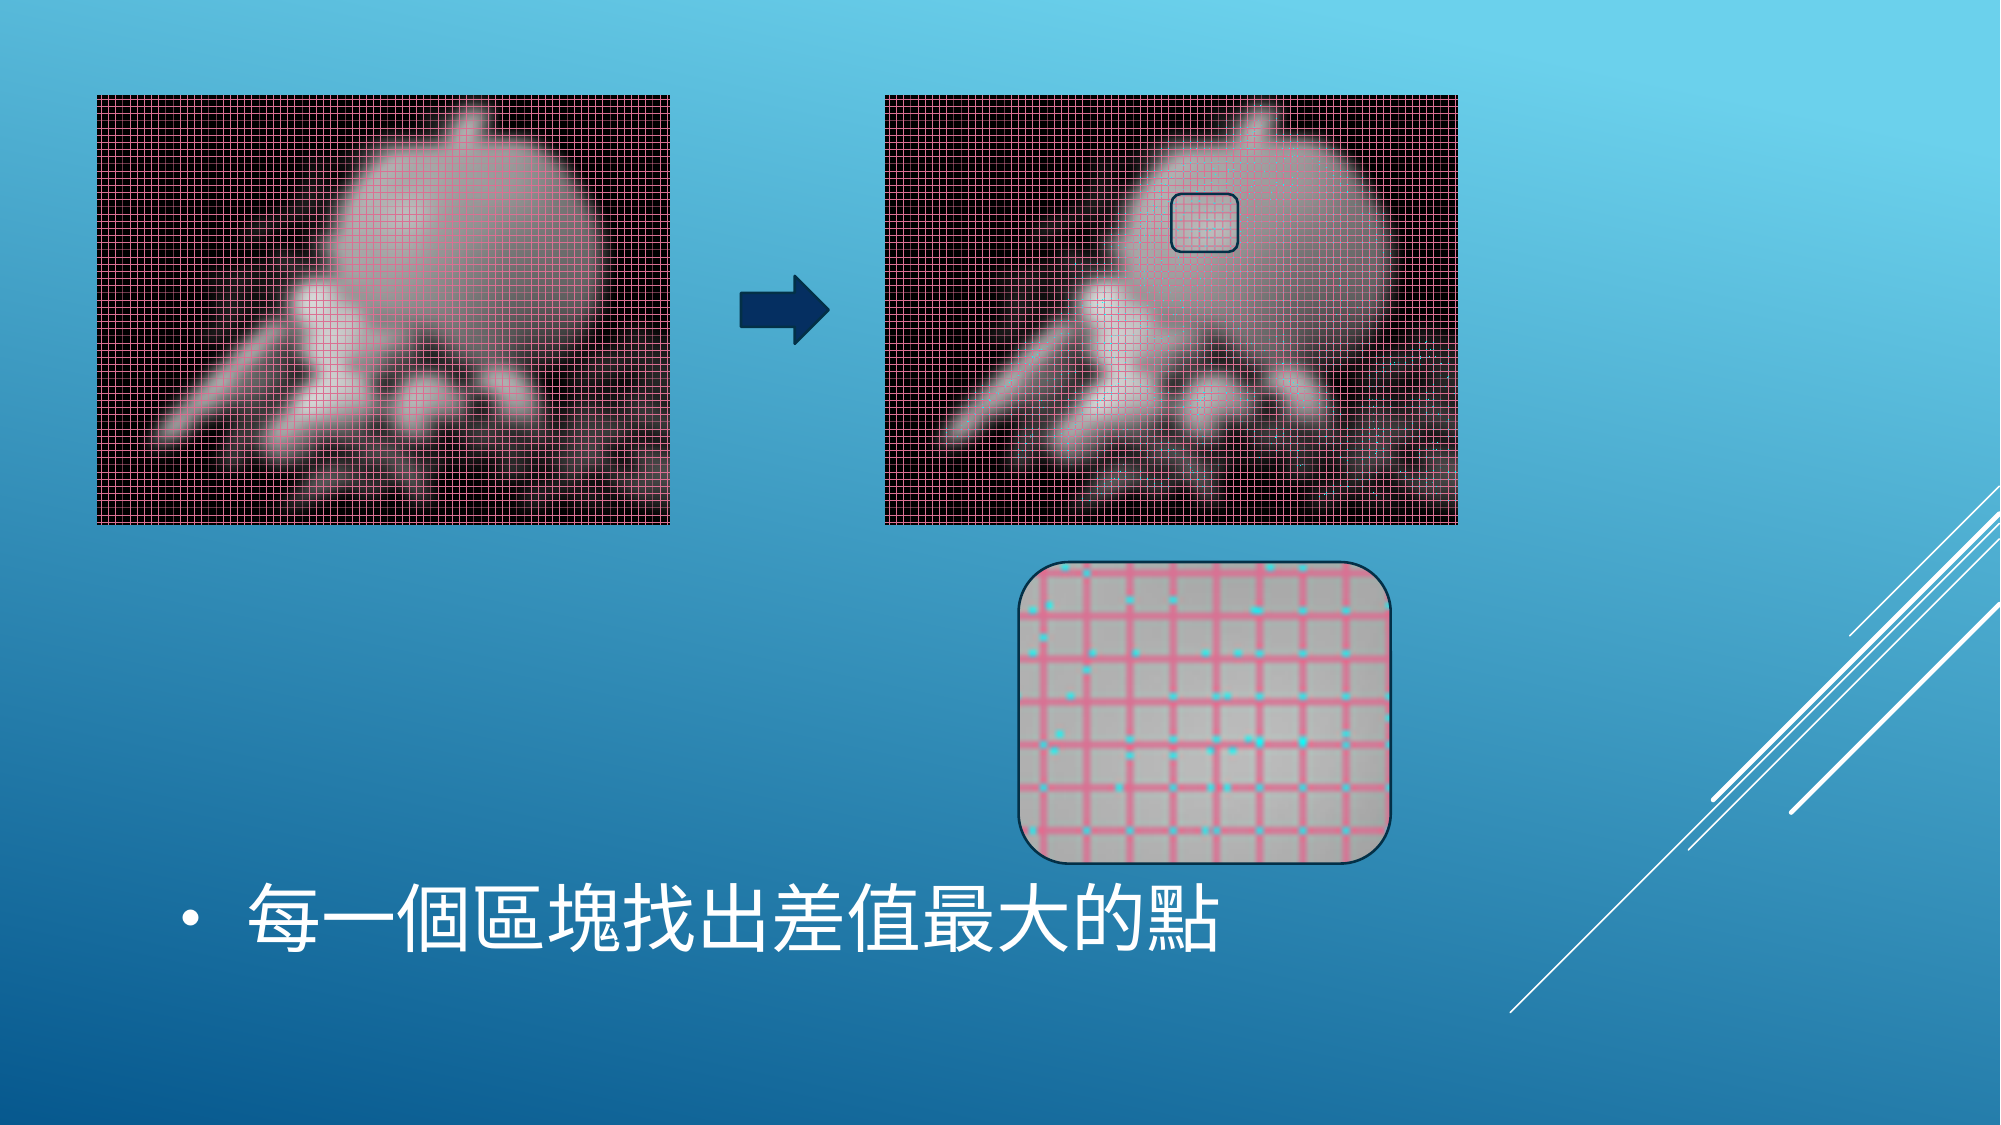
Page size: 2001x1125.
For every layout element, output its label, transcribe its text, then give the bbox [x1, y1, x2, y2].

text_box [739, 274, 830, 346]
text_box [1017, 560, 1393, 865]
picture [885, 94, 1458, 525]
picture [96, 94, 670, 525]
text_box •每一個區塊找出差值最大的點 [138, 863, 1280, 969]
